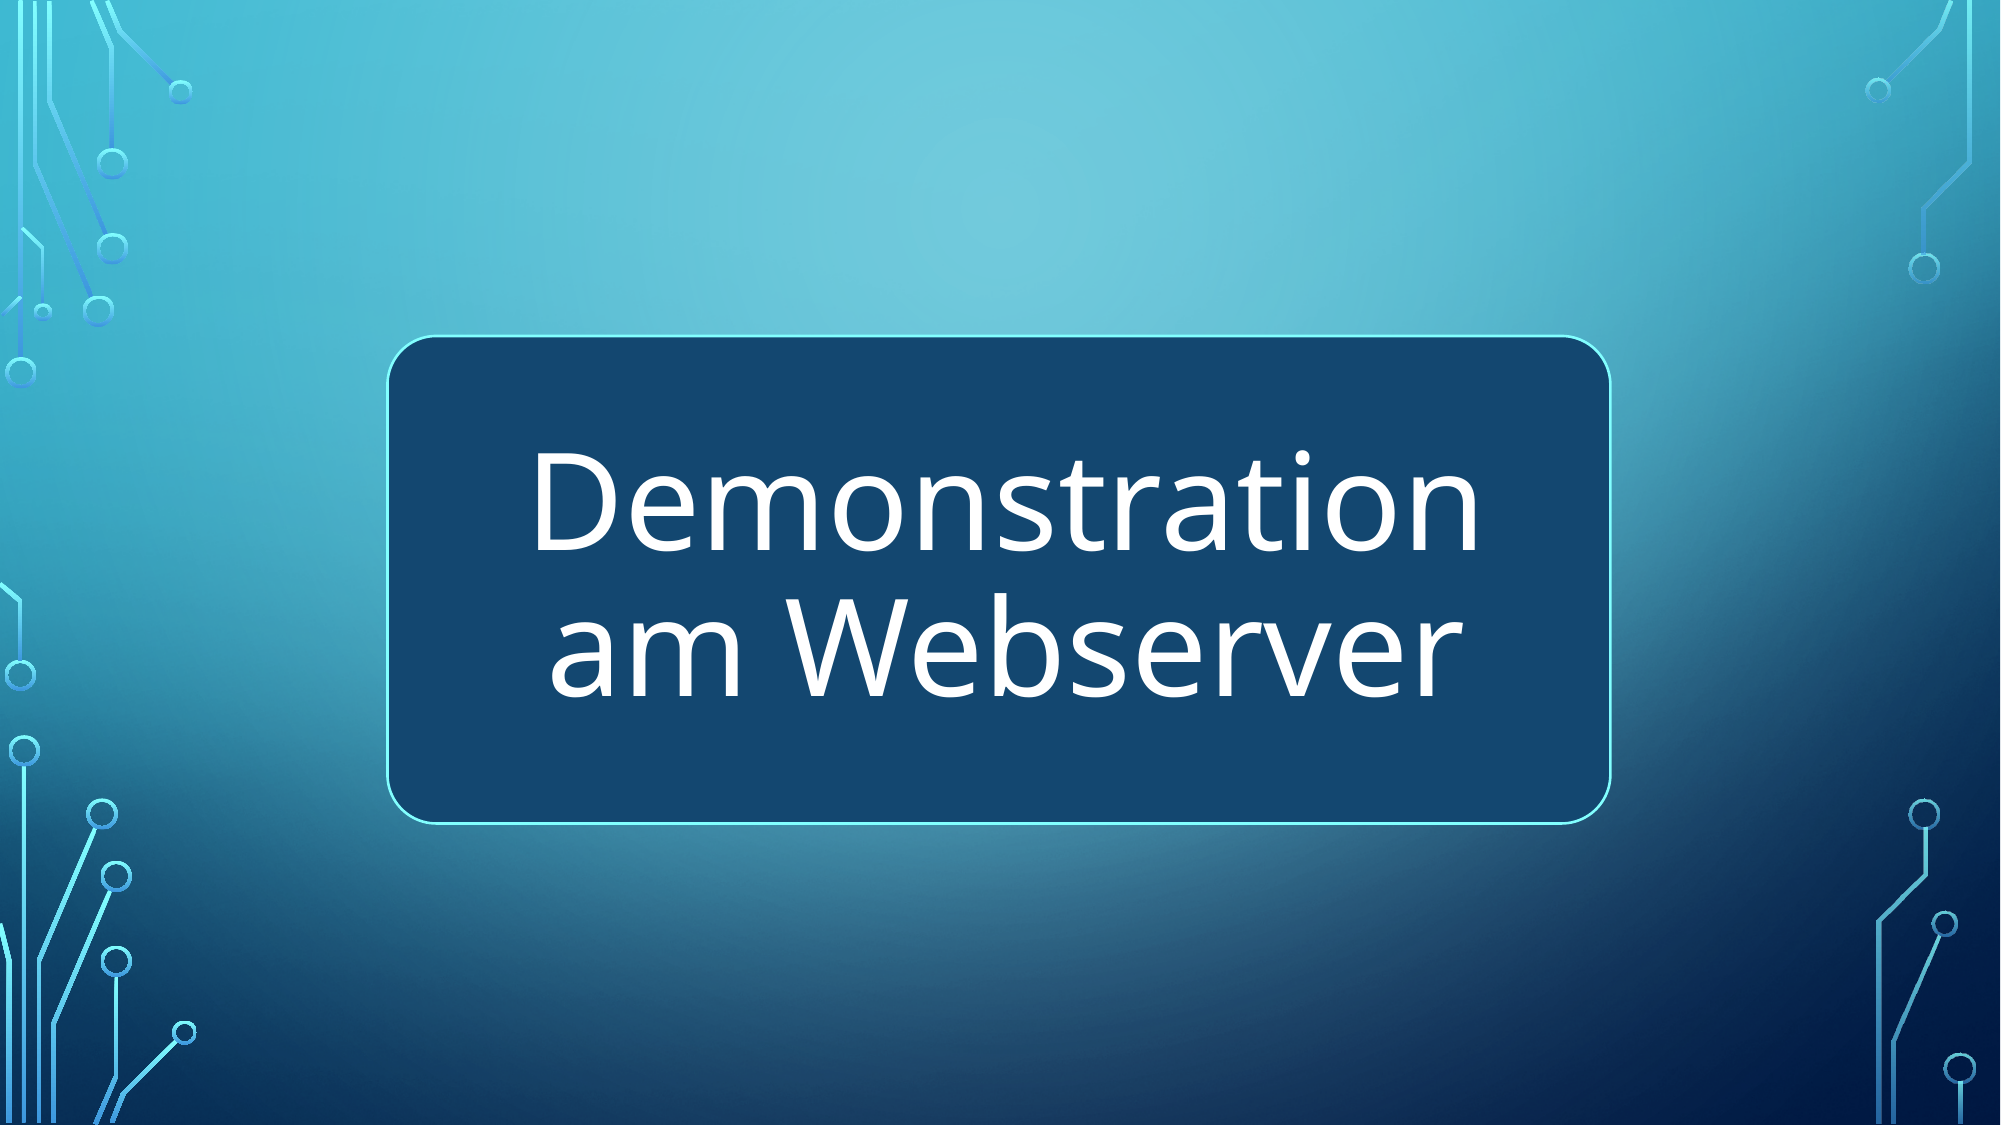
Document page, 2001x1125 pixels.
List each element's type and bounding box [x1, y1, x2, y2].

list [186, 335, 1813, 824]
